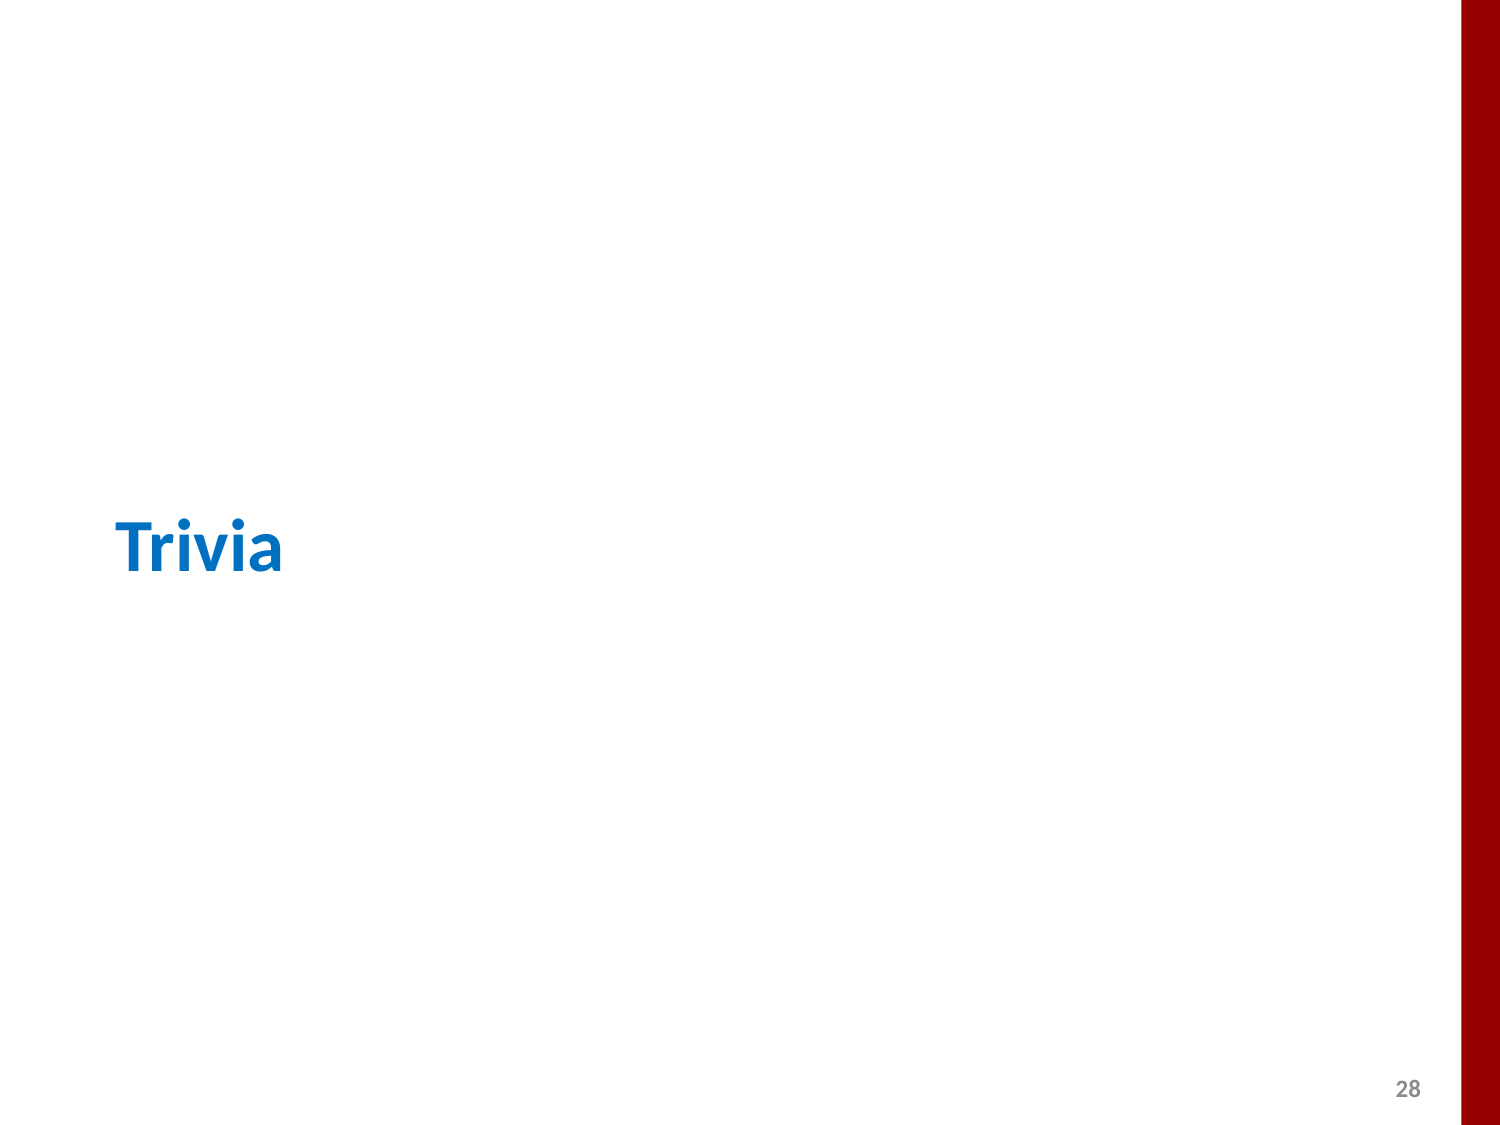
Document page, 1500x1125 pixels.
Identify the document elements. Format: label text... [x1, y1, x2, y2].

title Trivia [100, 420, 1376, 663]
